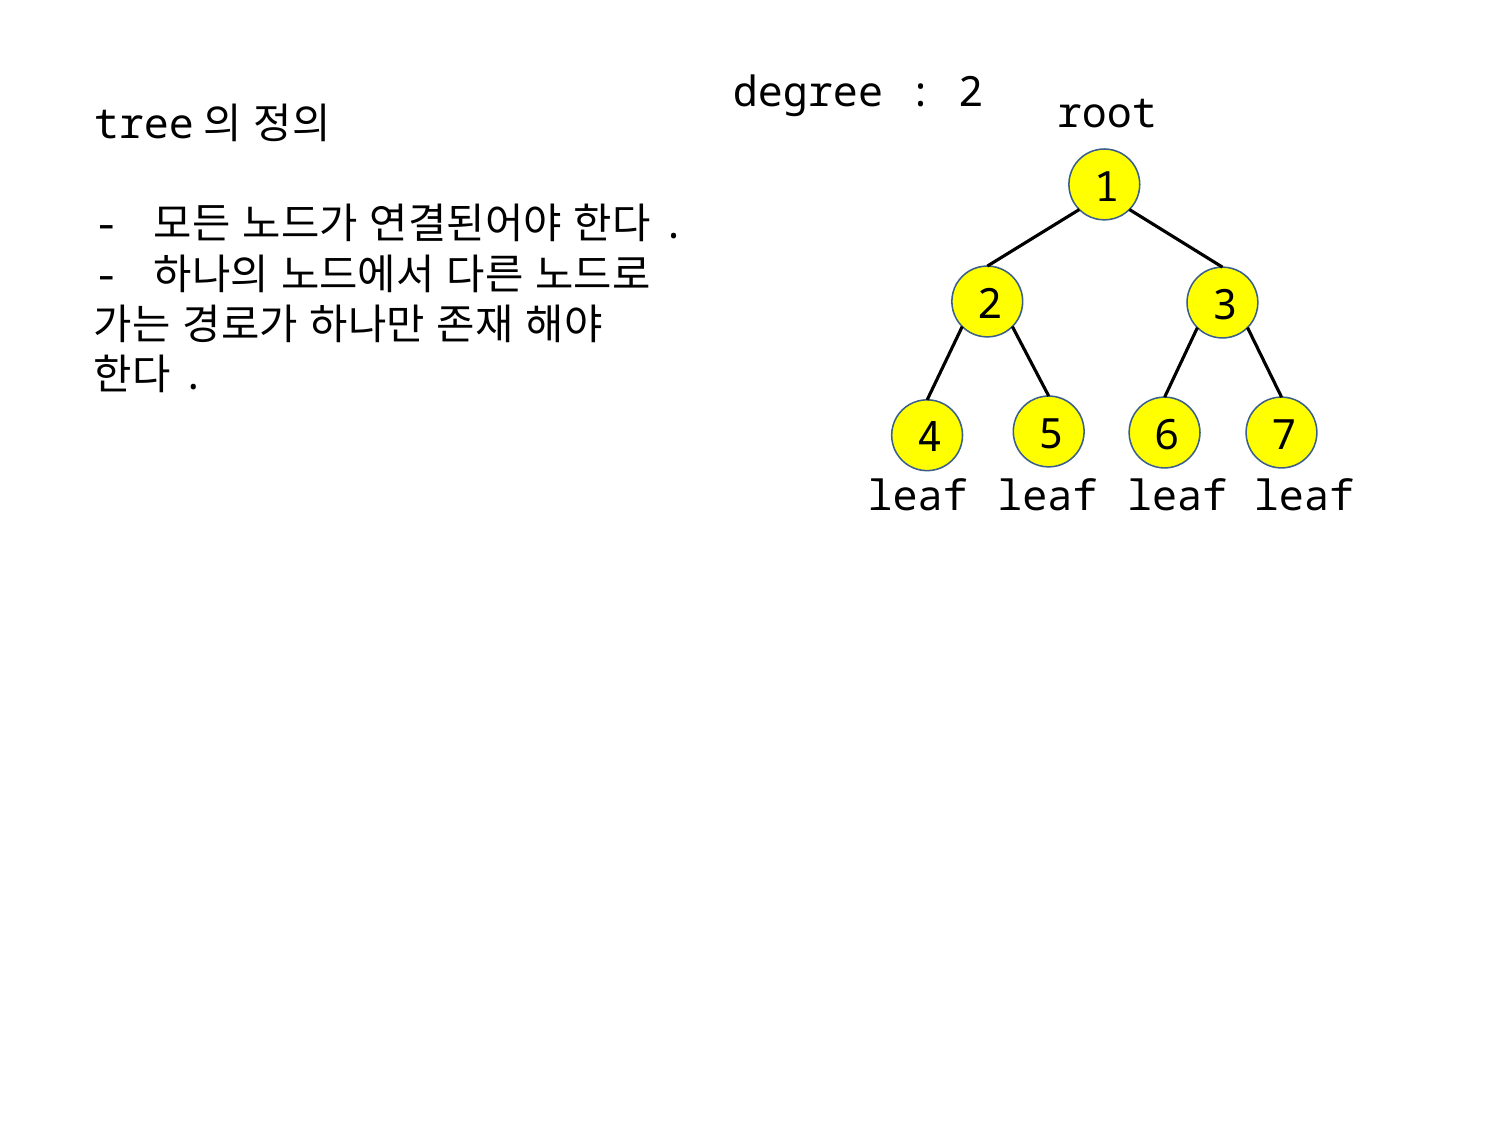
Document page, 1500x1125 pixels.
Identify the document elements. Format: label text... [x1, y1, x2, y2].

text_box 7 [1243, 395, 1320, 461]
text_box tree의 정의 - 모든 노드가 연결된어야 한다. - 하나의 노드에서 다른 노드로 가는 경로가 하나만 존재 해야 한다. [79, 89, 701, 405]
text_box leaf [982, 461, 1112, 527]
text_box 3 [1184, 265, 1260, 341]
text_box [987, 209, 1080, 267]
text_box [1012, 326, 1049, 397]
text_box 1 [1066, 146, 1142, 222]
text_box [1164, 327, 1198, 398]
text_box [1129, 209, 1223, 268]
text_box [1247, 327, 1282, 398]
text_box leaf [1112, 461, 1239, 527]
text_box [926, 326, 963, 401]
text_box 4 [889, 398, 965, 461]
text_box degree : 2 [718, 57, 998, 122]
text_box 5 [1011, 394, 1087, 461]
text_box 2 [949, 264, 1025, 340]
text_box root [1042, 78, 1172, 143]
text_box leaf [1239, 461, 1369, 527]
text_box leaf [852, 461, 982, 527]
text_box 6 [1127, 395, 1203, 461]
